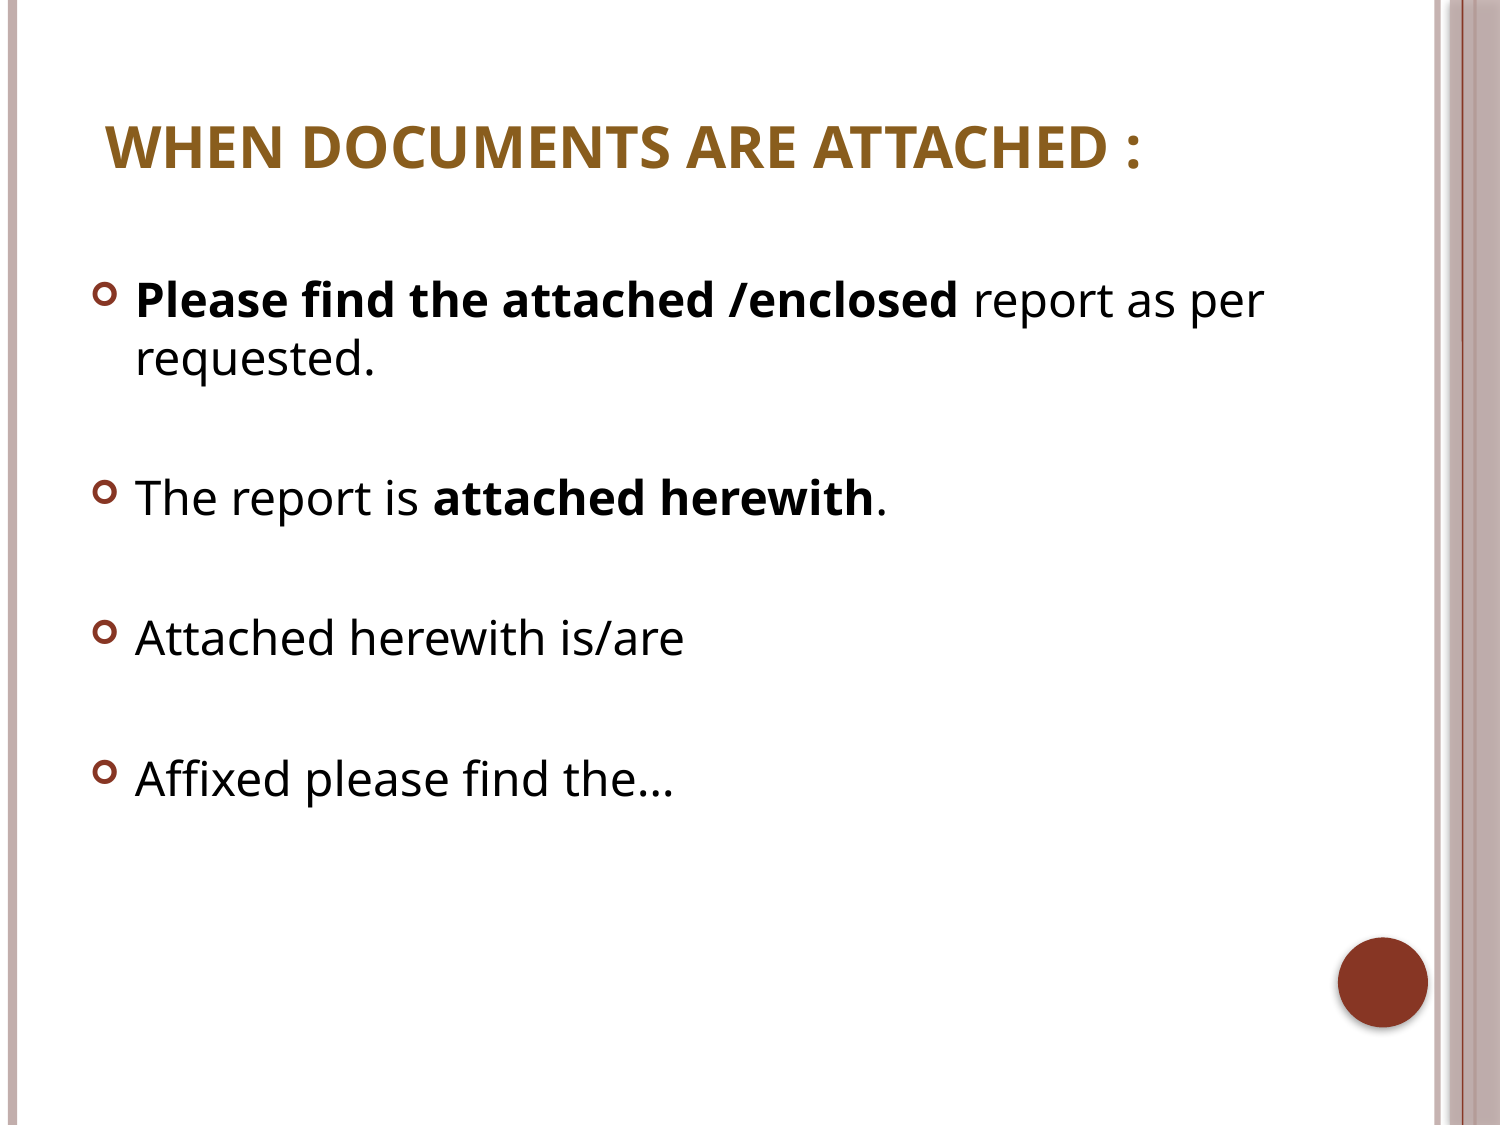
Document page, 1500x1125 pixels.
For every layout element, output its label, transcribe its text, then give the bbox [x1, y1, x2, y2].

list Please find the attached /enclosed report as per requested. The report is attached herewith. Attached herewith is/are Affixed please find the… [75, 262, 1300, 1062]
title when documents are attached : [75, 45, 1300, 188]
